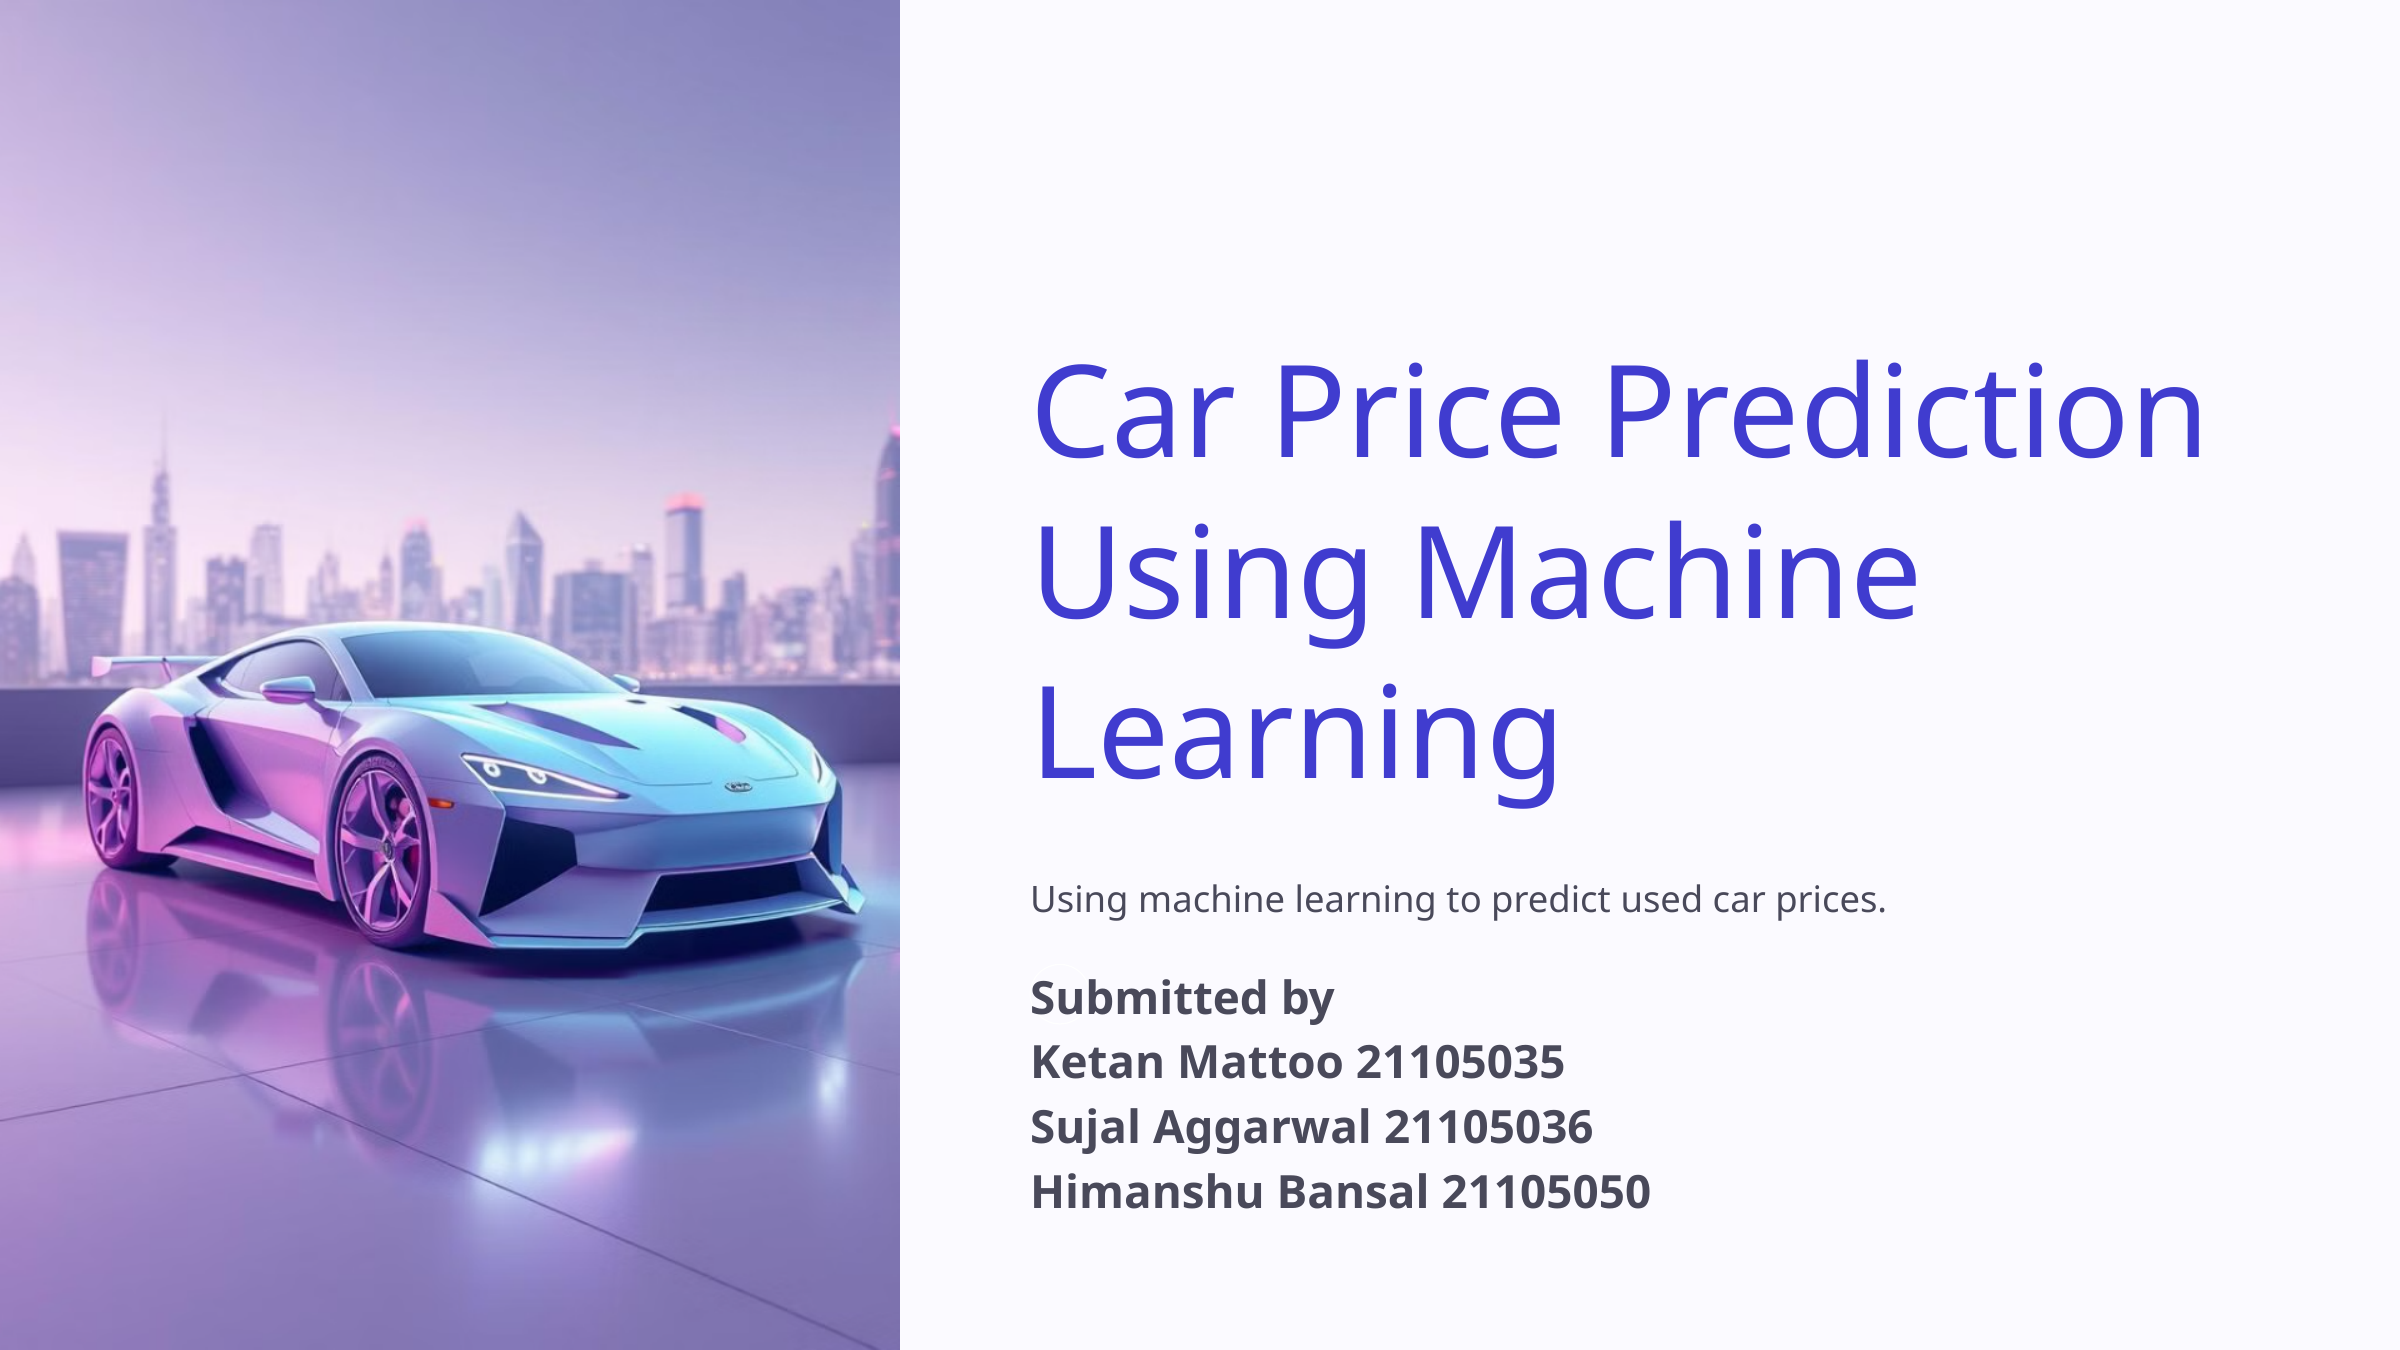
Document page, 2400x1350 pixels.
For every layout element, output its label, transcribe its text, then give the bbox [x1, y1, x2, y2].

text_box Submitted by Ketan Mattoo 21105035 Sujal Aggarwal 21105036 Himanshu Bansal 21105050 [1030, 958, 1504, 1024]
picture [0, 0, 900, 1350]
text_box Using machine learning to predict used car prices. [1030, 860, 2270, 920]
text_box Car Price Prediction Using Machine Learning [1030, 323, 2270, 805]
